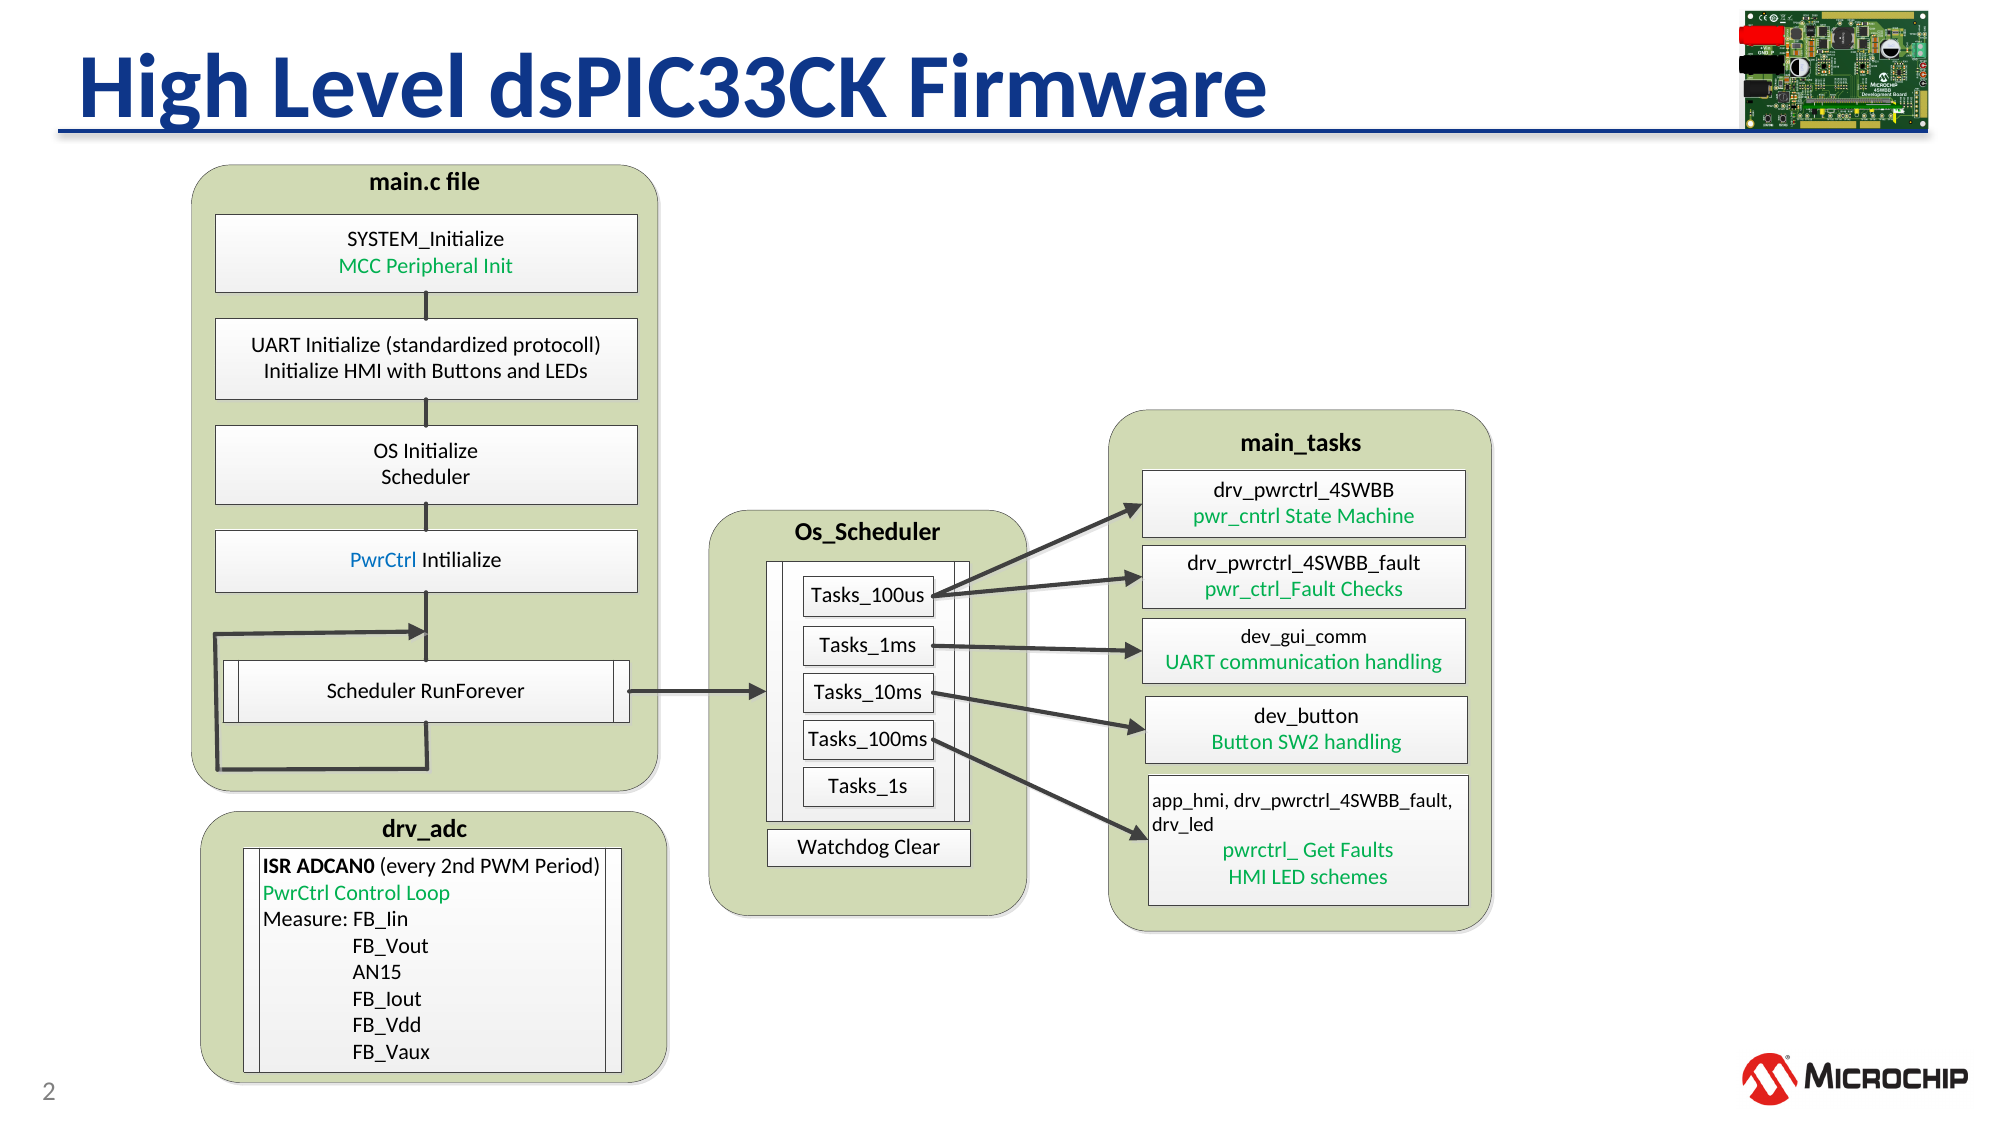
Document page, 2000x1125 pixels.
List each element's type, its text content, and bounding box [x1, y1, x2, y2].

title High Level dsPIC33CK Firmware [58, 15, 1929, 144]
picture [188, 161, 1497, 1088]
picture [1739, 9, 1929, 15]
picture [1736, 1049, 1974, 1109]
